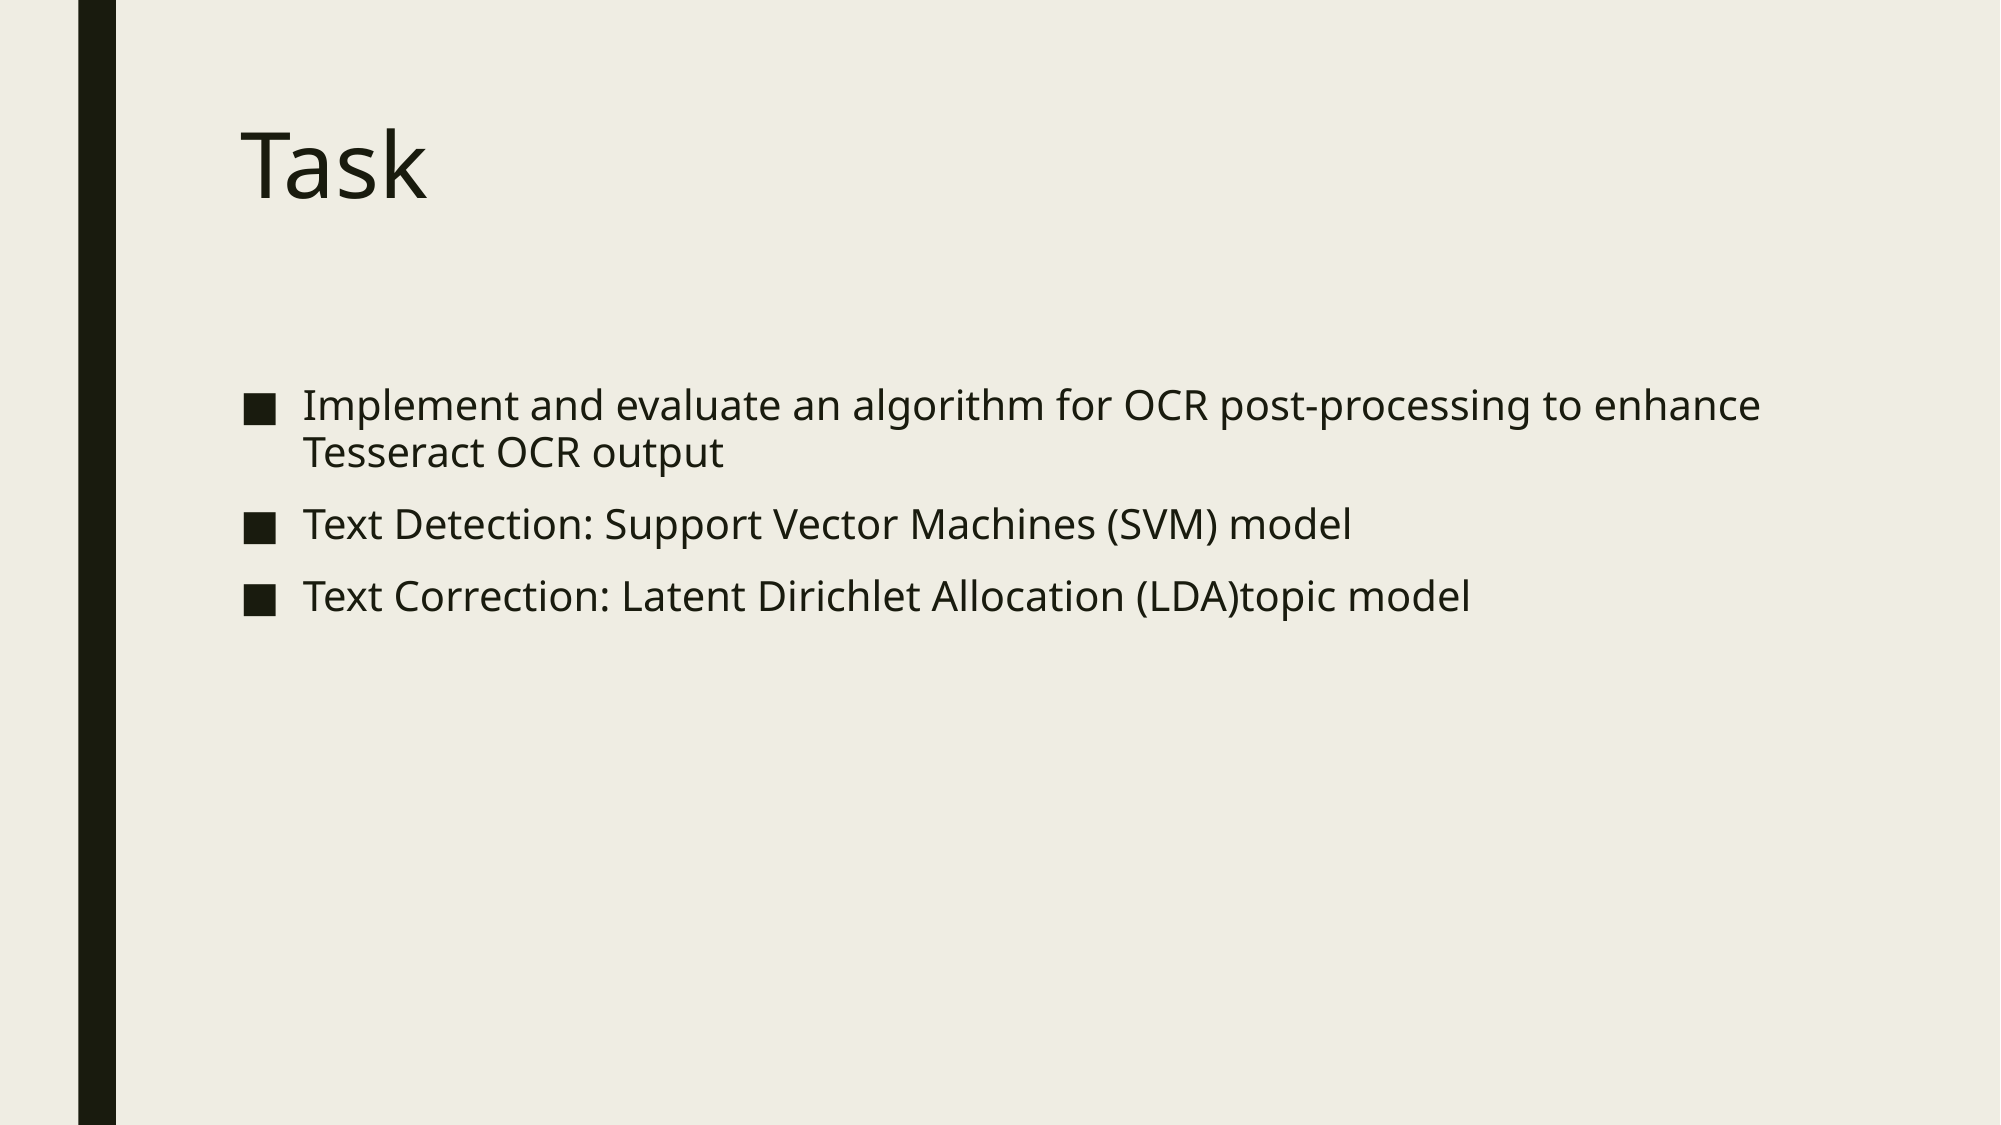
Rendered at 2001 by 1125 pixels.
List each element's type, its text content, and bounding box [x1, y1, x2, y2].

title Task [225, 112, 1800, 357]
list Implement and evaluate an algorithm for OCR post-processing to enhance Tesseract OCR output Text Detection: Support Vector Machines (SVM) model Text Correction: Latent Dirichlet Allocation (LDA)topic model [225, 375, 1800, 963]
